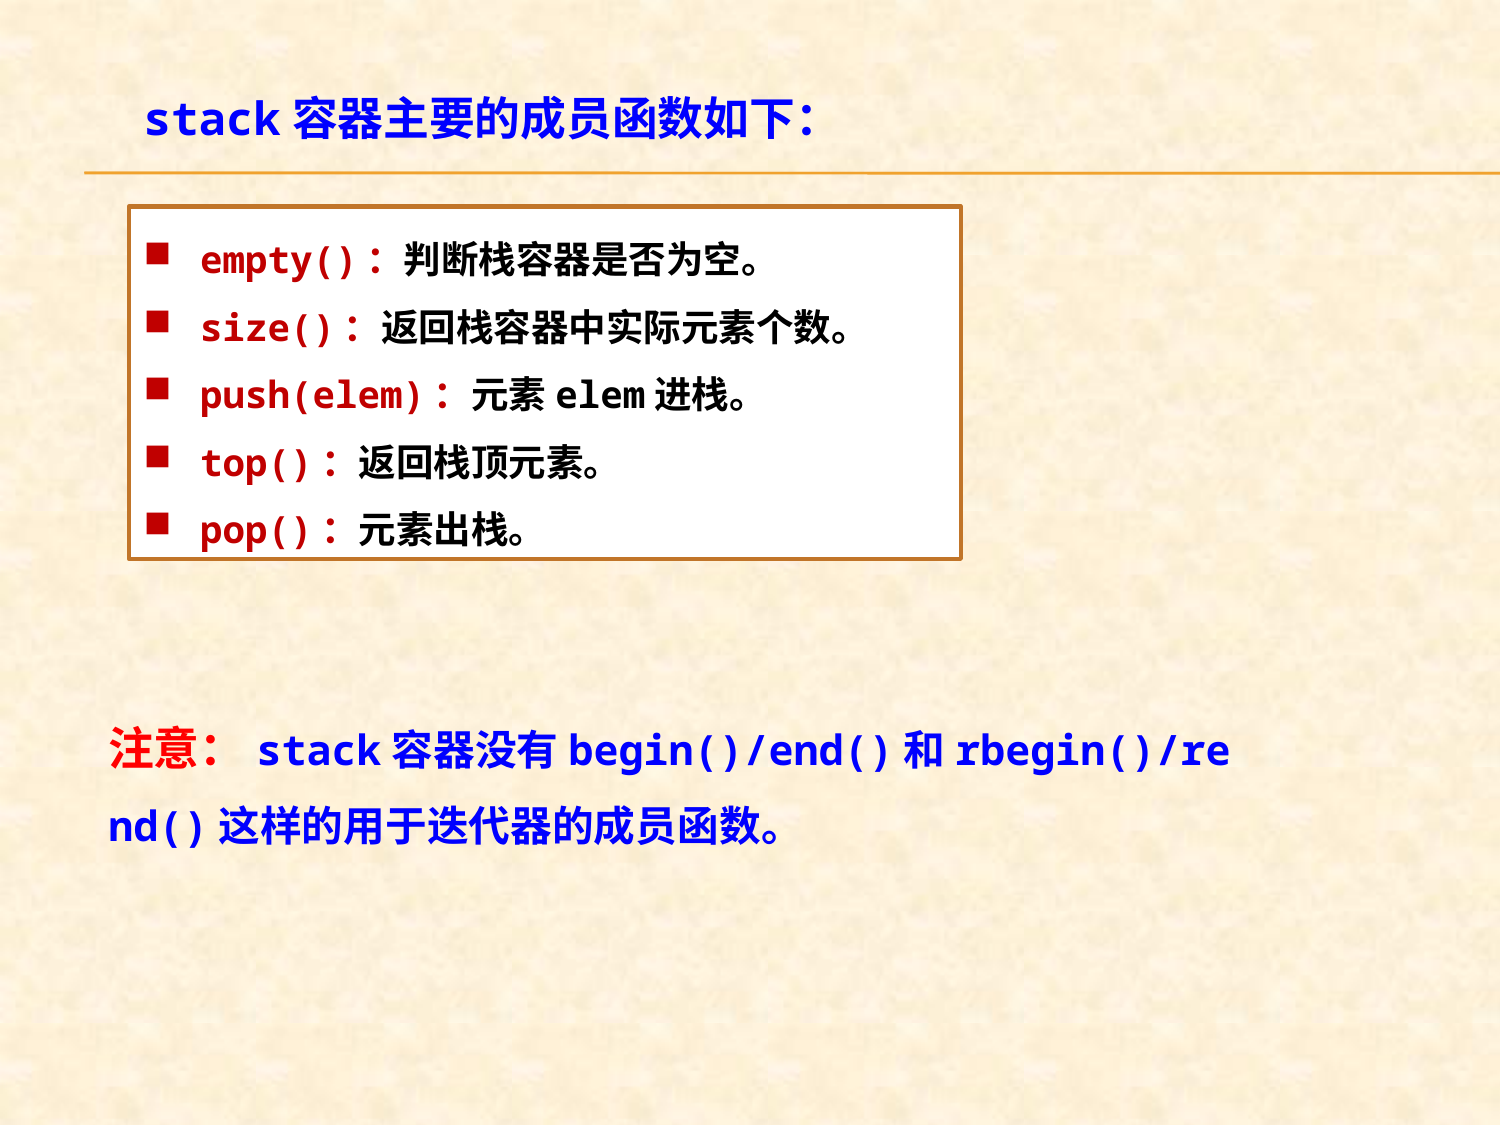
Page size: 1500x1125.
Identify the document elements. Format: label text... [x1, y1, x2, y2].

text_box stack容器主要的成员函数如下： [128, 82, 1266, 152]
text_box empty()：判断栈容器是否为空。 size()：返回栈容器中实际元素个数。 push(elem)：元素elem进栈。 top()：返回栈顶元素。 pop()：元素出栈。 [127, 204, 963, 561]
picture [0, 0, 1500, 1125]
text_box 注意：stack容器没有begin()/end()和rbegin()/rend()这样的用于迭代器的成员函数。 [93, 595, 1266, 858]
